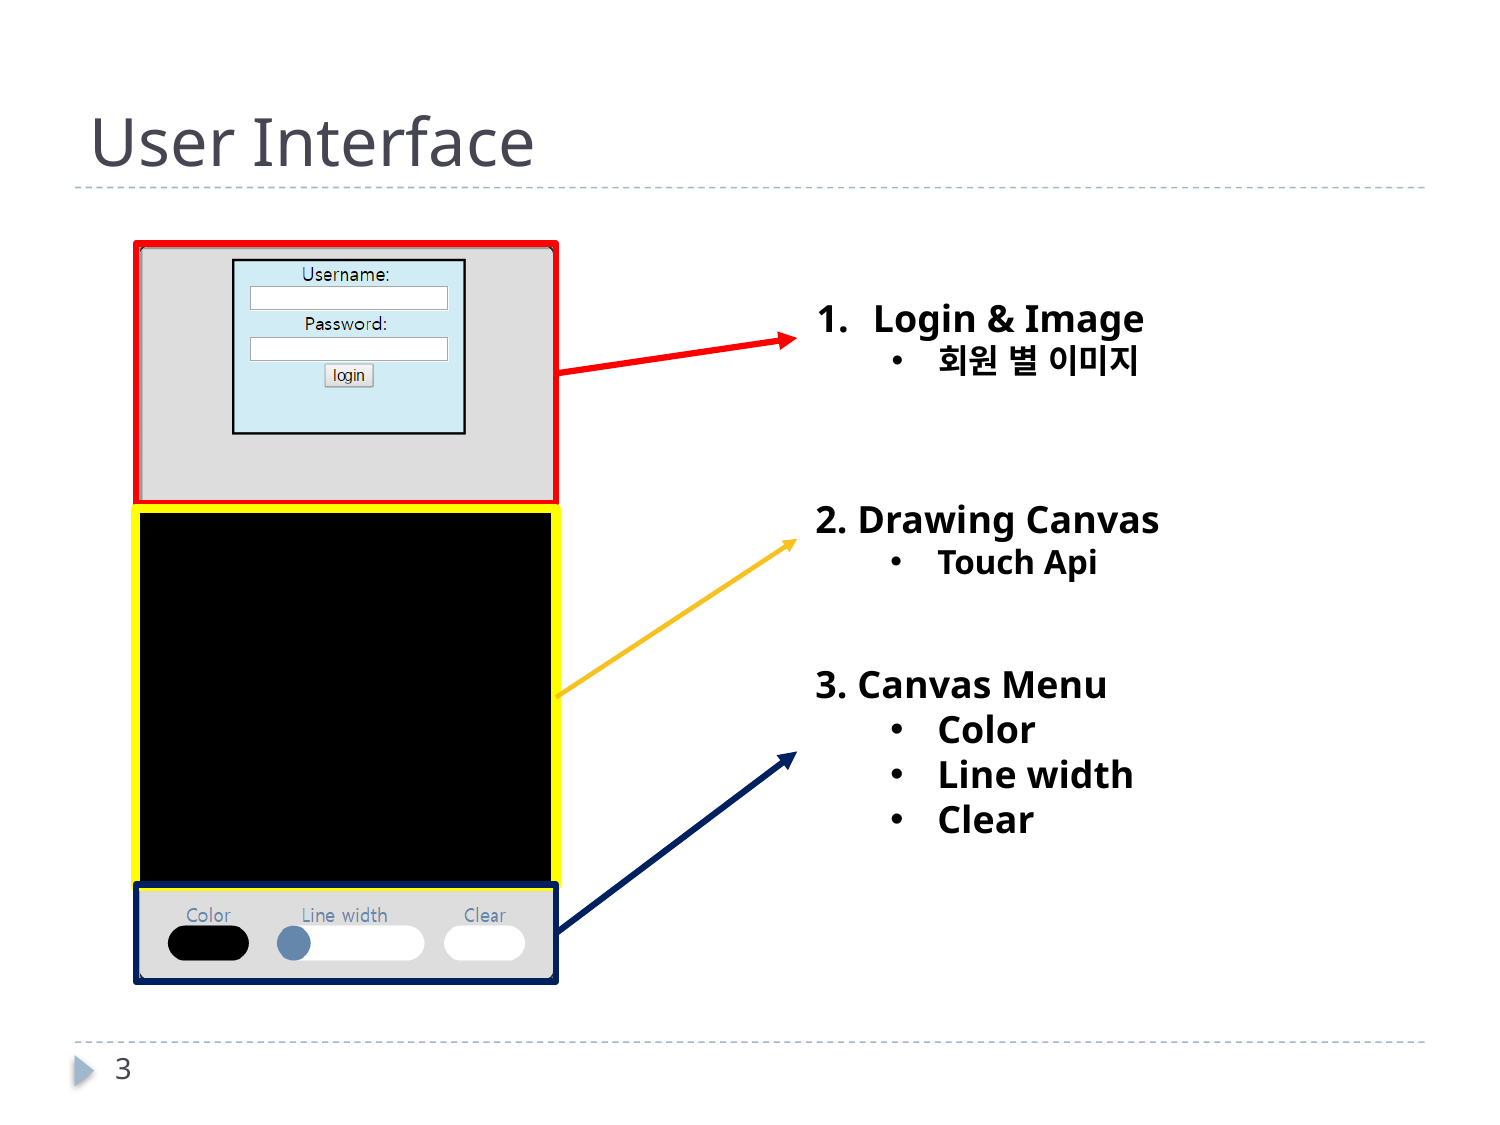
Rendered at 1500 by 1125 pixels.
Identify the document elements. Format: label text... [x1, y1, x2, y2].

slide_number 3 [100, 1042, 426, 1103]
text_box 2. Drawing Canvas Touch Api [795, 501, 1212, 576]
picture [135, 243, 557, 984]
title User Interface [75, 24, 1425, 188]
text_box 3. Canvas Menu Color Line width Clear [795, 714, 1212, 789]
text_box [555, 337, 798, 374]
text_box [555, 751, 798, 934]
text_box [555, 538, 798, 698]
text_box Login & Image 회원 별 이미지 [795, 289, 1213, 387]
